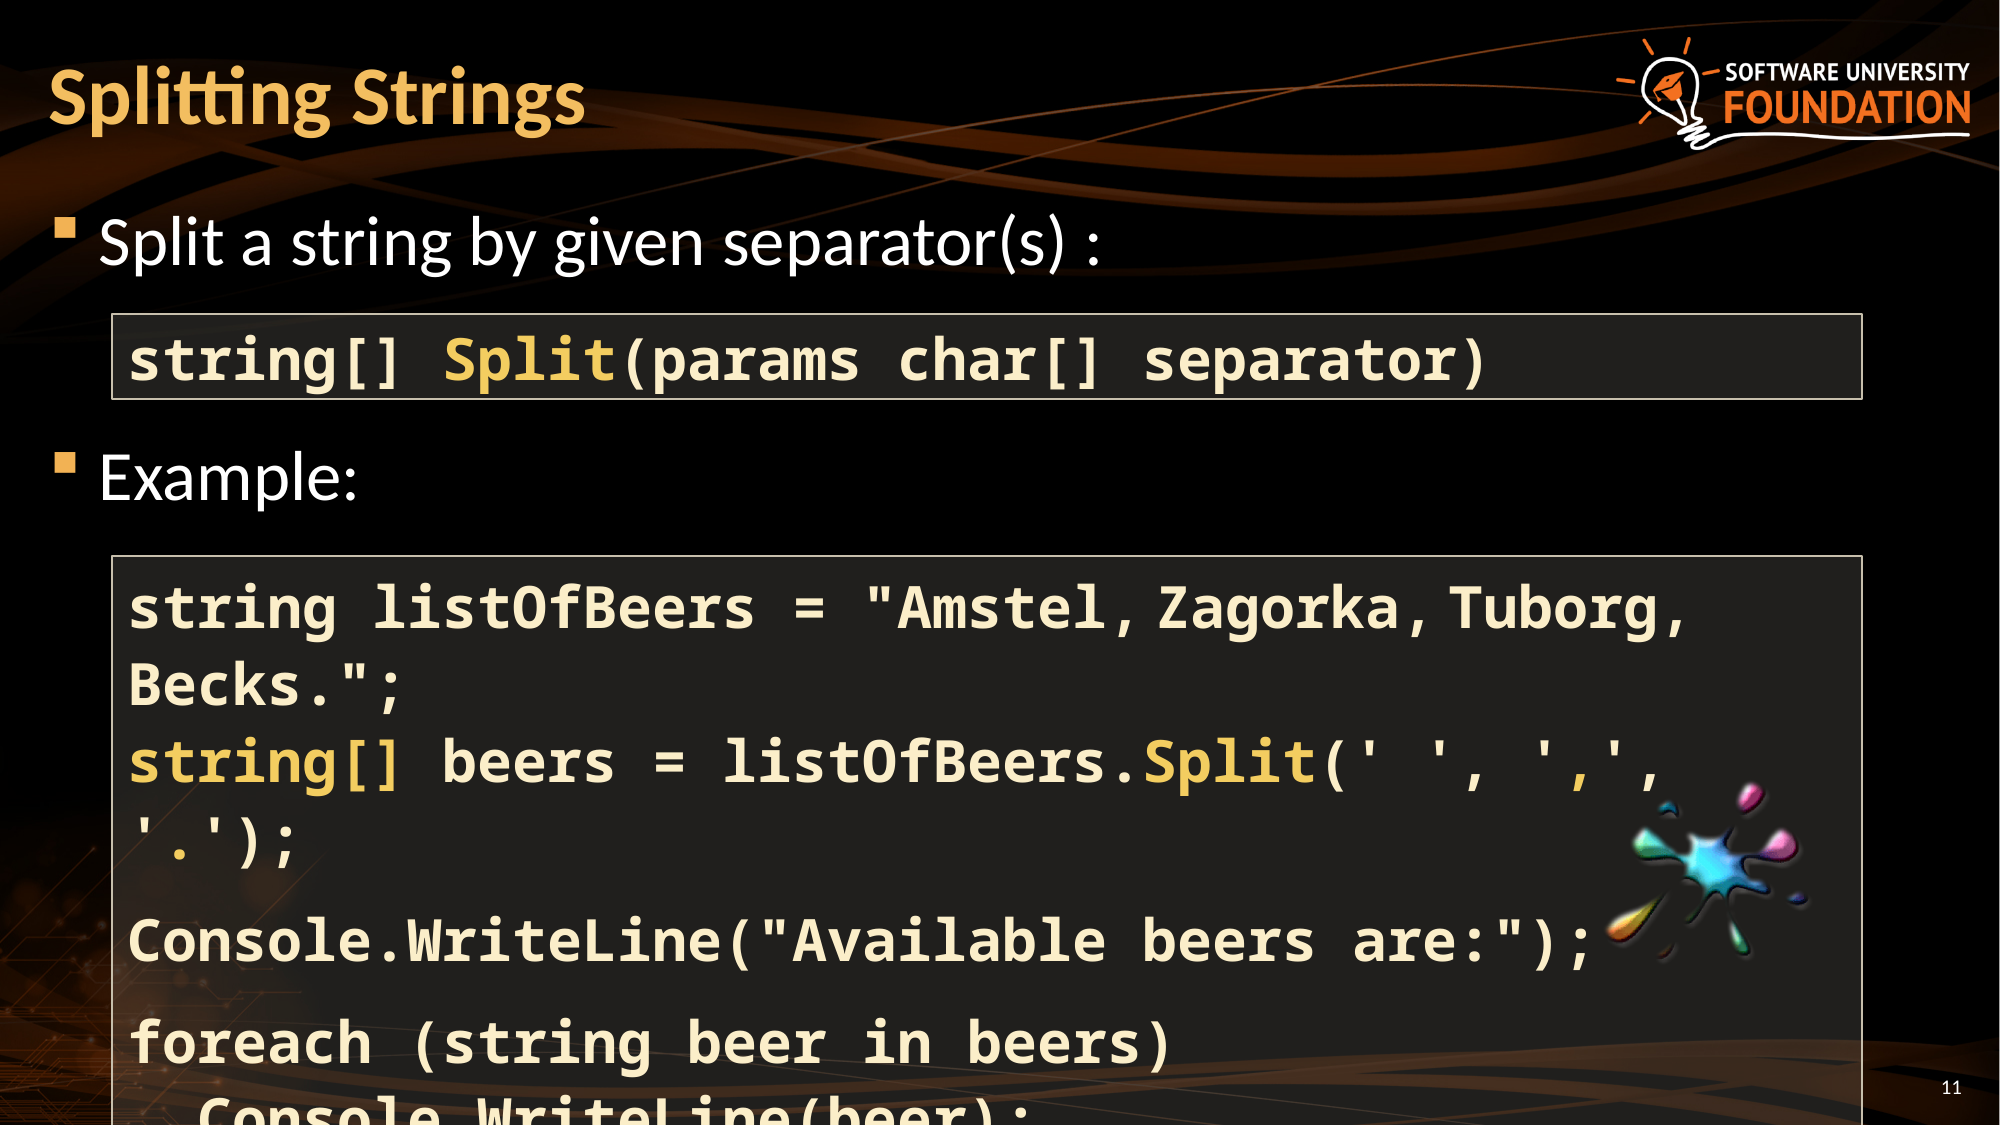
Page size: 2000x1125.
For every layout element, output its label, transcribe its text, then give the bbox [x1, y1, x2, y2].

slide_number 11 [1897, 1070, 1968, 1103]
picture [0, 0, 2000, 1125]
title Splitting Strings [30, 6, 1602, 189]
list Split a string by given separator(s) : Example: [31, 188, 1968, 1103]
text_box string[] Split(params char[] separator) [112, 314, 1863, 399]
text_box string listOfBeers = "Amstel, Zagorka, Tuborg, Becks."; string[] beers = listOfBeers.Split(' ', ',', '.'); Console.WriteLine("Available beers are:"); foreach (string beer in beers) Console.WriteLine(beer); [112, 555, 1863, 1125]
picture [1596, 771, 1820, 972]
